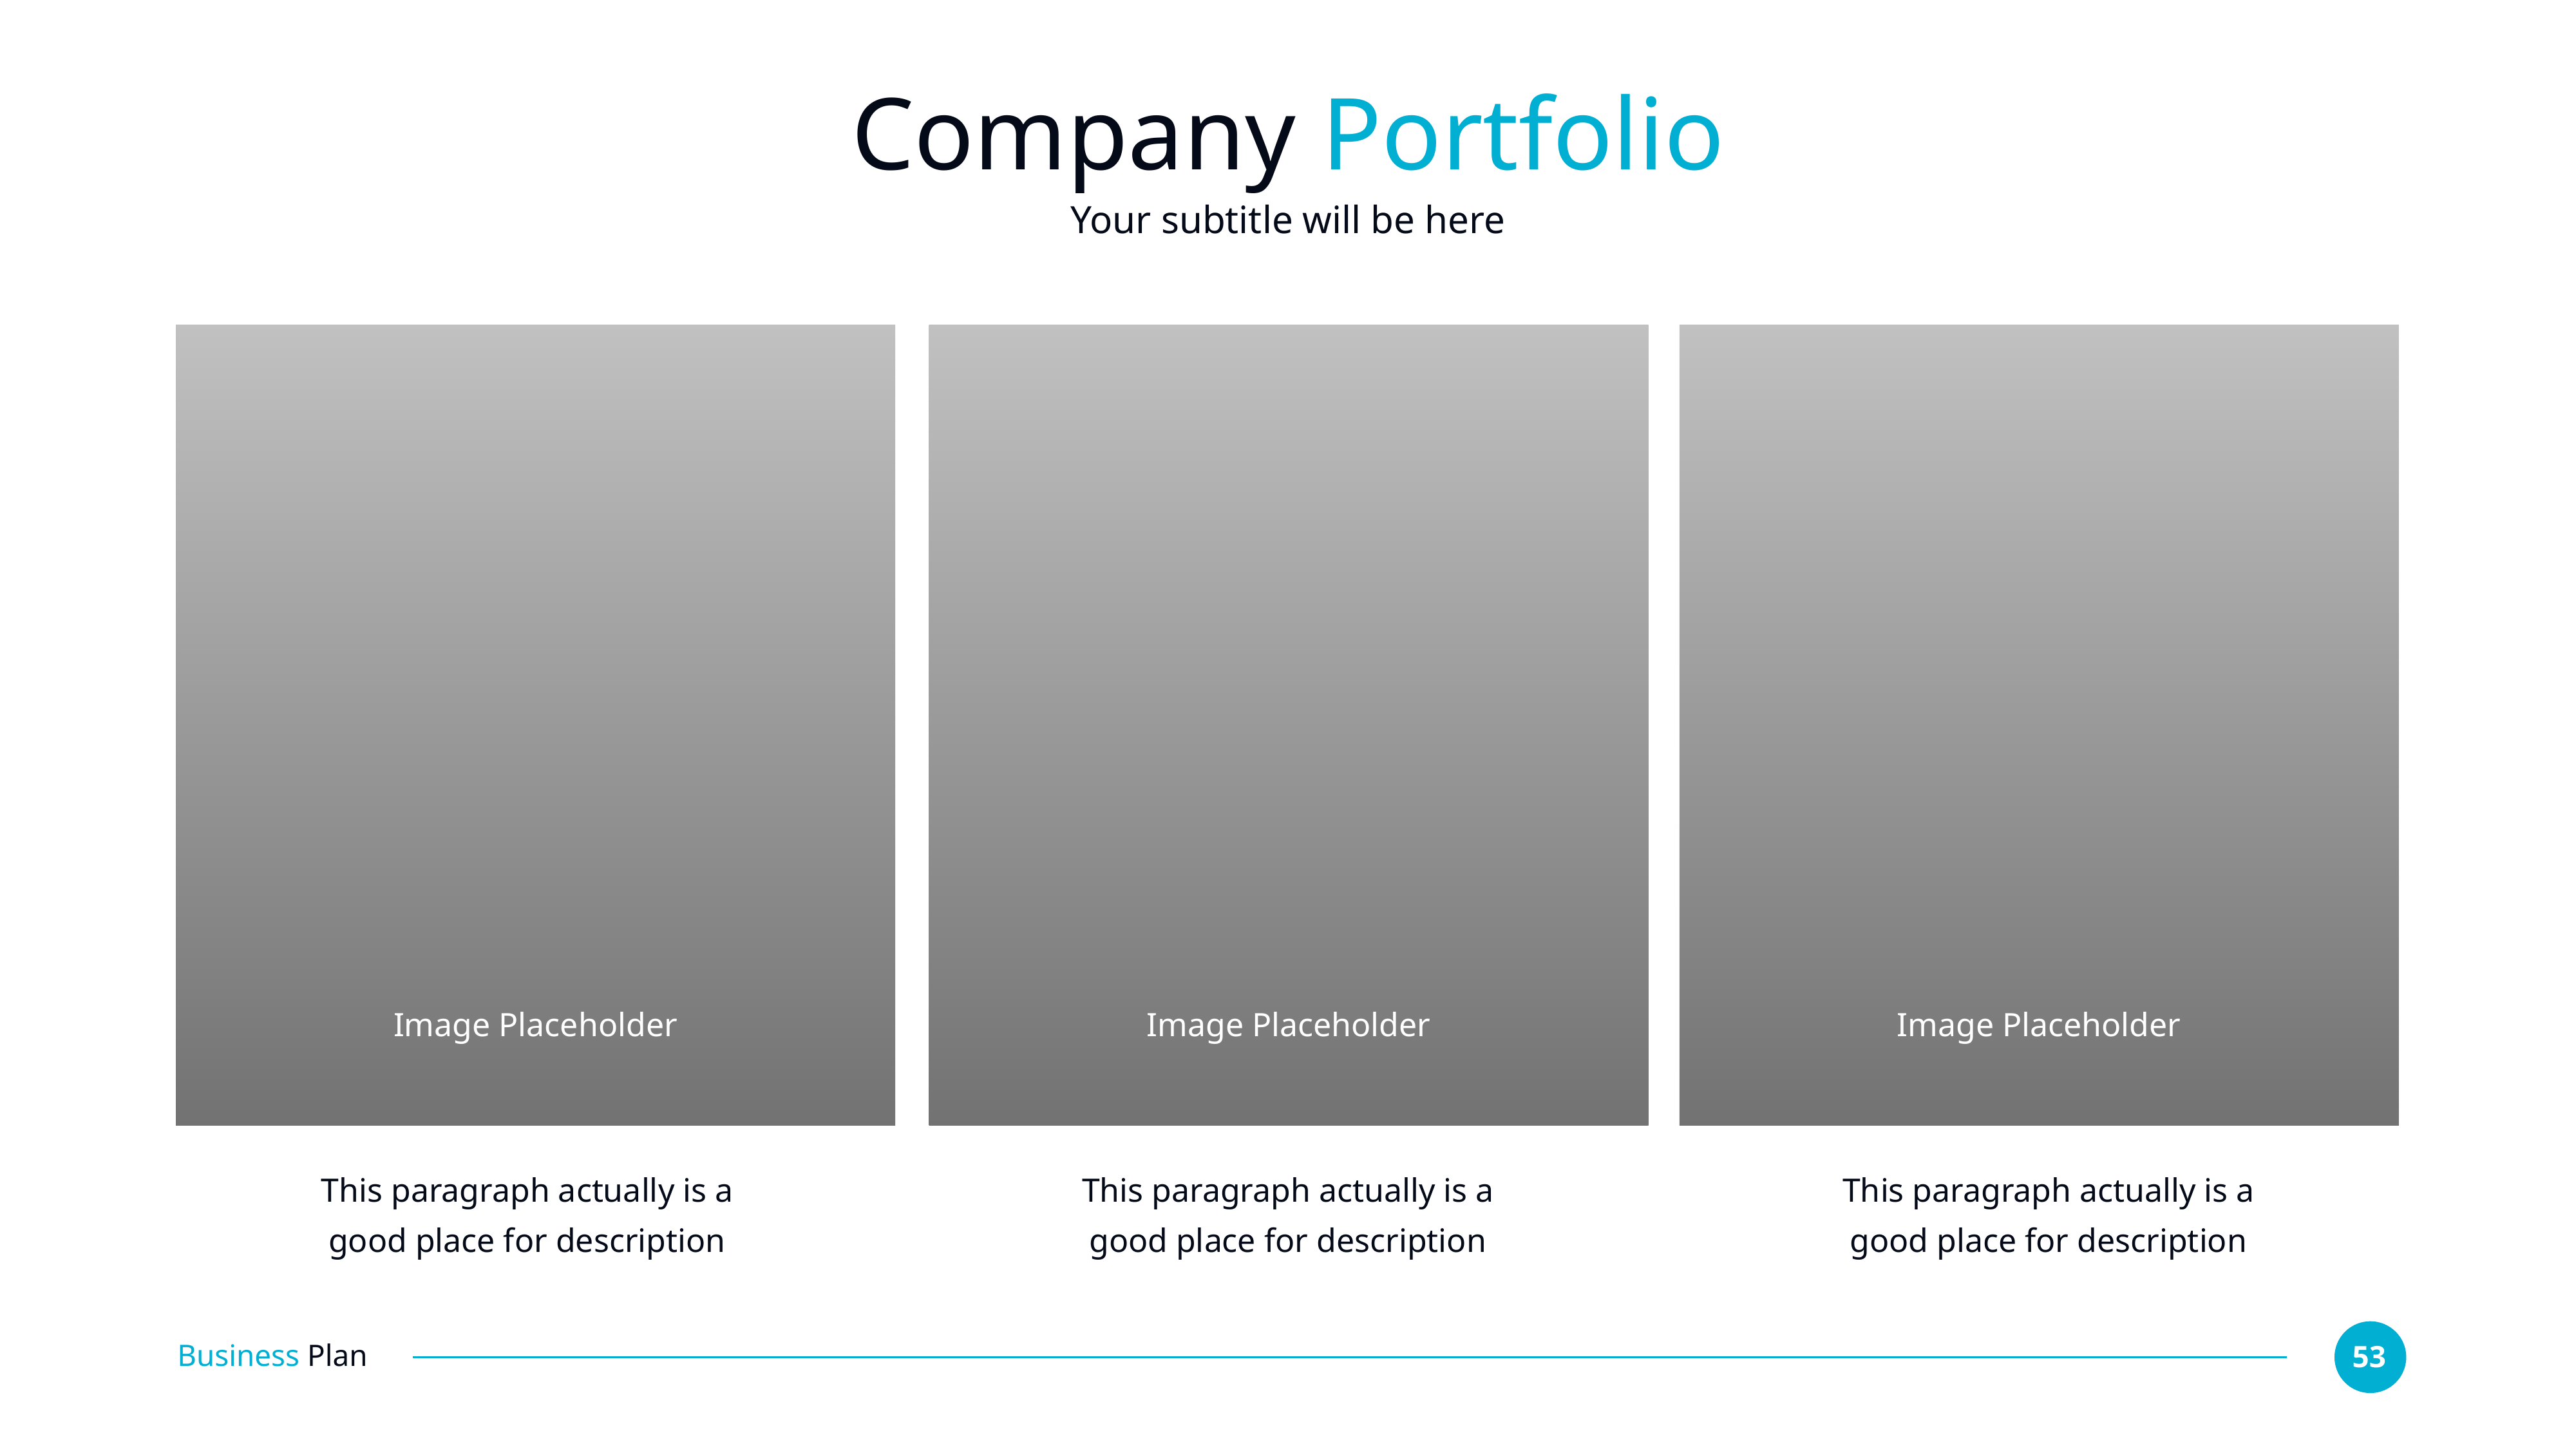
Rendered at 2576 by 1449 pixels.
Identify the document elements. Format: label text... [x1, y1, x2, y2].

text_box [929, 325, 1649, 1126]
text_box Image Placeholder [1763, 1004, 2315, 1044]
text_box [1679, 325, 2399, 1126]
text_box This paragraph actually is a good place for description [290, 1158, 764, 1256]
text_box Image Placeholder [1013, 1004, 1565, 1044]
list Your subtitle will be here [177, 196, 2399, 243]
text_box Image Placeholder [260, 1004, 811, 1044]
title Company Portfolio [177, 70, 2399, 193]
text_box This paragraph actually is a good place for description [1812, 1158, 2286, 1256]
text_box [176, 325, 896, 1126]
text_box This paragraph actually is a good place for description [1051, 1158, 1525, 1256]
